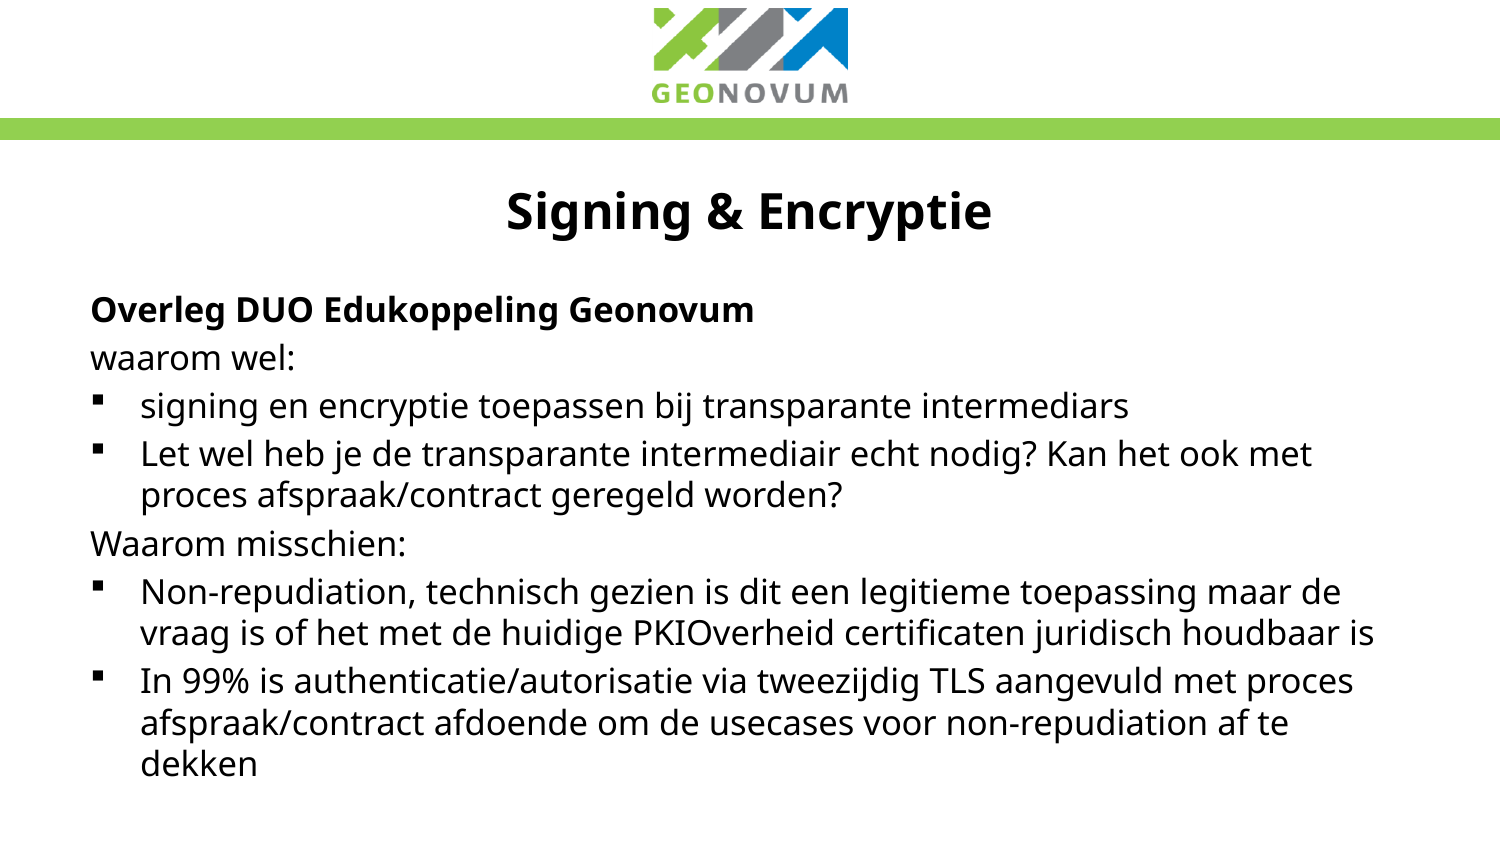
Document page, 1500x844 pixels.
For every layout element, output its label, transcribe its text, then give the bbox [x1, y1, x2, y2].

list Overleg DUO Edukoppeling Geonovum waarom wel: signing en encryptie toepassen bij transparante intermediars Let wel heb je de transparante intermediair echt nodig? Kan het ook met proces afspraak/contract geregeld worden? Waarom misschien: Non-repudiation, technisch gezien is dit een legitieme toepassing maar de vraag is of het met de huidige PKIOverheid certificaten juridisch houdbaar is In 99% is authenticatie/autorisatie via tweezijdig TLS aangevuld met proces afspraak/contract afdoende om de usecases voor non-repudiation af te dekken [75, 280, 1425, 830]
picture [652, 8, 848, 103]
title Signing & Encryptie [75, 139, 1425, 280]
